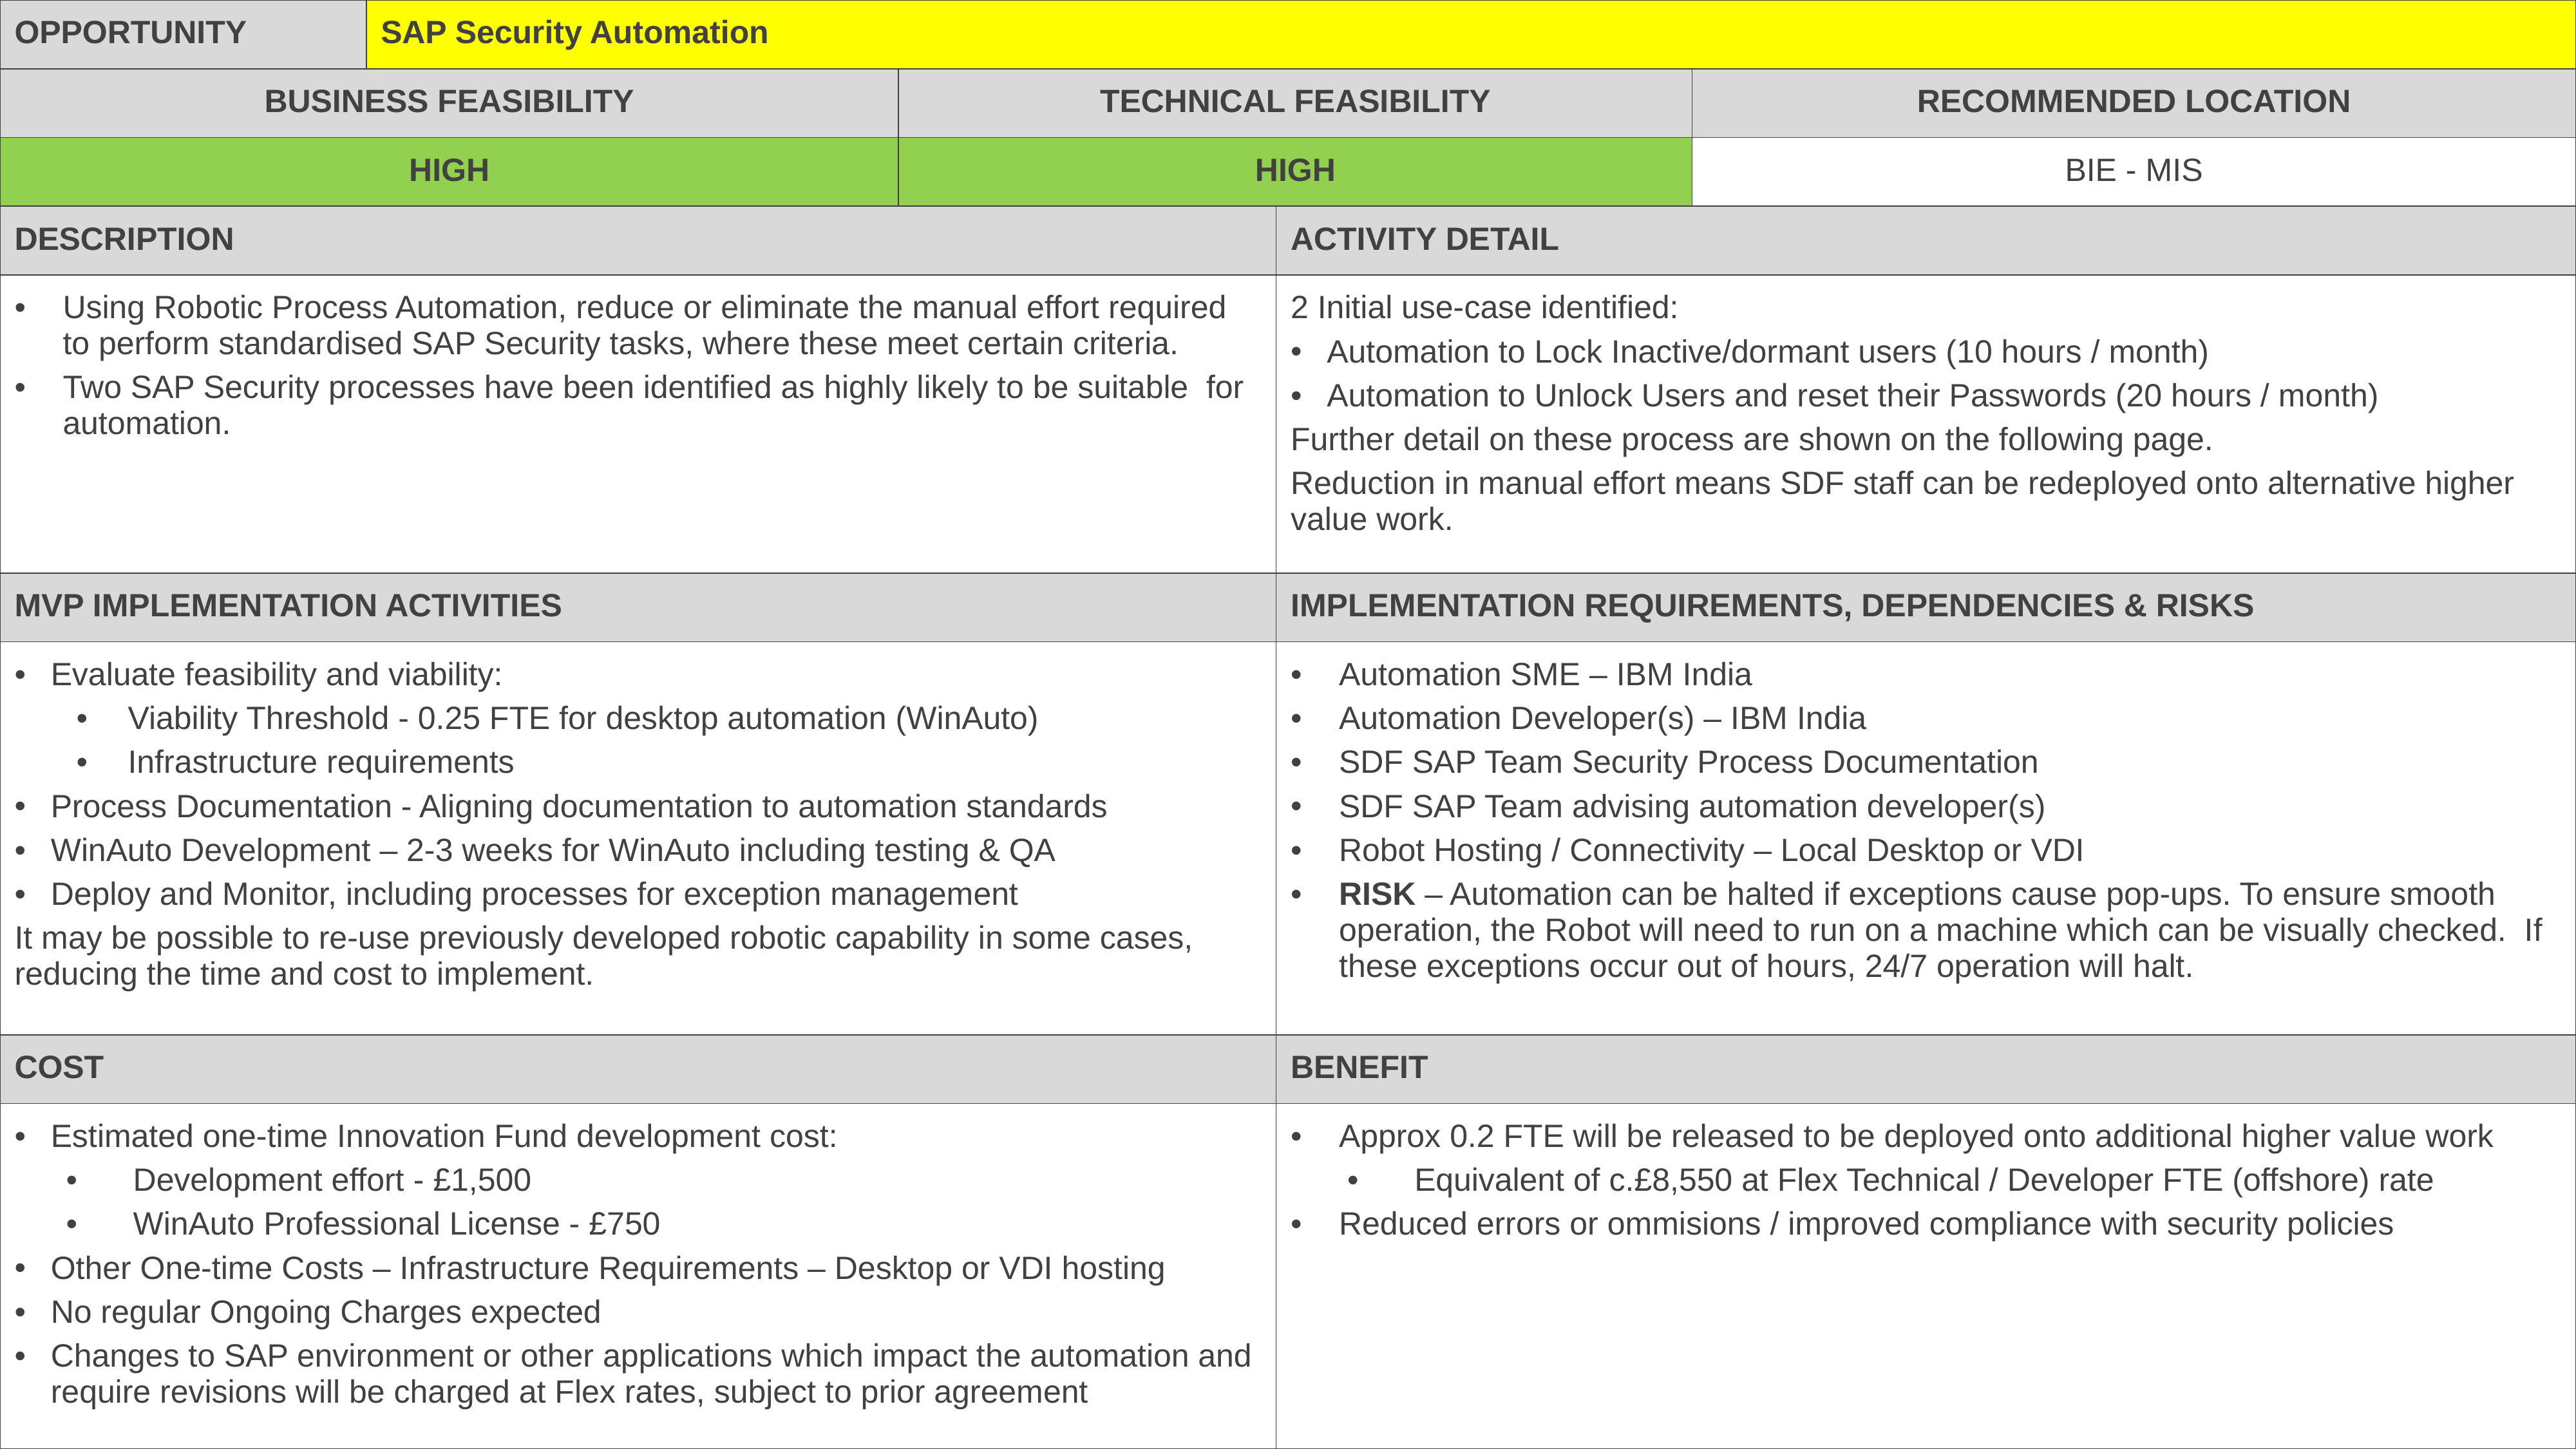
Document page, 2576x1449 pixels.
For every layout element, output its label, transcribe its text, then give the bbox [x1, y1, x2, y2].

table_cell Automation SME – IBM India Automation Developer(s) – IBM India SDF SAP Team Security Process Documentation SDF SAP Team advising automation developer(s) Robot Hosting / Connectivity – Local Desktop or VDI RISK – Automation can be halted if exceptions cause pop-ups. To ensure smooth operation, the Robot will need to run on a machine which can be visually checked. If these exceptions occur out of hours, 24/7 operation will halt. [1276, 642, 2575, 1034]
table_cell BIE - MIS [1692, 138, 2575, 205]
table_cell Evaluate feasibility and viability: Viability Threshold - 0.25 FTE for desktop automation (WinAuto) Infrastructure requirements Process Documentation - Aligning documentation to automation standards WinAuto Development – 2-3 weeks for WinAuto including testing & QA Deploy and Monitor, including processes for exception management It may be possible to re-use previously developed robotic capability in some cases, reducing the time and cost to implement. [1, 642, 1276, 1034]
table_cell MVP IMPLEMENTATION ACTIVITIES [1, 574, 1276, 641]
table_cell Approx 0.2 FTE will be released to be deployed onto additional higher value work Equivalent of c.£8,550 at Flex Technical / Developer FTE (offshore) rate Reduced errors or ommisions / improved compliance with security policies [1276, 1104, 2575, 1448]
table_cell 2 Initial use-case identified: Automation to Lock Inactive/dormant users (10 hours / month) Automation to Unlock Users and reset their Passwords (20 hours / month) Further detail on these process are shown on the following page. Reduction in manual effort means SDF staff can be redeployed onto alternative higher value work. [1276, 276, 2575, 573]
table_cell IMPLEMENTATION REQUIREMENTS, DEPENDENCIES & RISKS [1276, 574, 2575, 641]
table_cell ACTIVITY DETAIL [1276, 207, 2575, 274]
table_cell HIGH [899, 138, 1692, 205]
table_header OPPORTUNITY [1, 1, 366, 68]
table_cell HIGH [1, 138, 898, 205]
table_header SAP Security Automation [367, 1, 2575, 68]
table_cell BENEFIT [1276, 1036, 2575, 1103]
table_cell Using Robotic Process Automation, reduce or eliminate the manual effort required to perform standardised SAP Security tasks, where these meet certain criteria. Two SAP Security processes have been identified as highly likely to be suitable for automation. [1, 276, 1276, 573]
table_cell DESCRIPTION [1, 207, 1276, 274]
table_cell RECOMMENDED LOCATION [1692, 70, 2575, 137]
table_cell TECHNICAL FEASIBILITY [899, 70, 1692, 137]
table_cell COST [1, 1036, 1276, 1103]
table_cell BUSINESS FEASIBILITY [1, 70, 898, 137]
table_cell Estimated one-time Innovation Fund development cost: Development effort - £1,500 WinAuto Professional License - £750 Other One-time Costs – Infrastructure Requirements – Desktop or VDI hosting No regular Ongoing Charges expected Changes to SAP environment or other applications which impact the automation and require revisions will be charged at Flex rates, subject to prior agreement [1, 1104, 1276, 1448]
